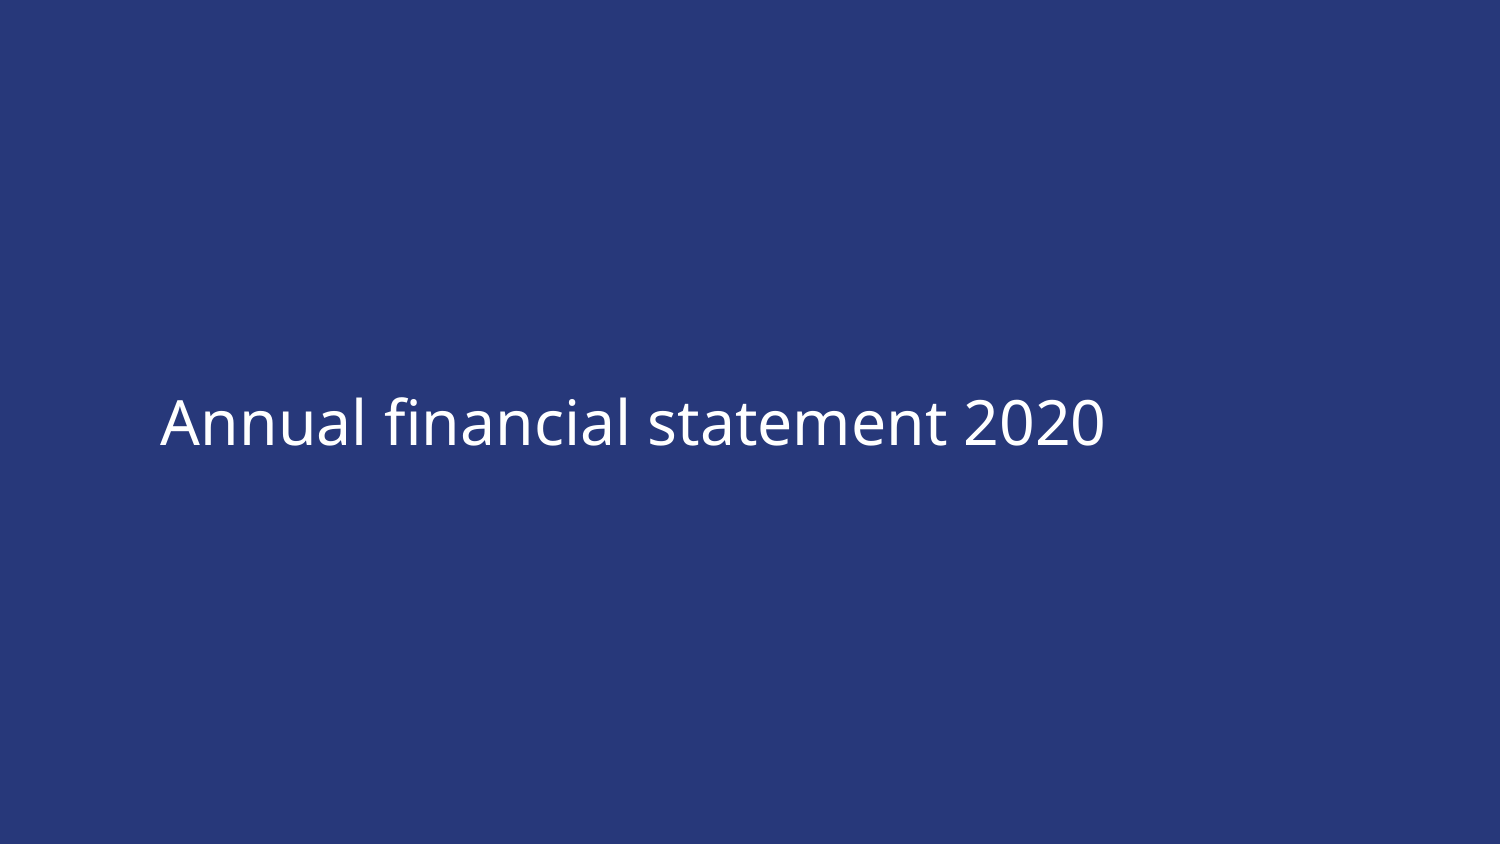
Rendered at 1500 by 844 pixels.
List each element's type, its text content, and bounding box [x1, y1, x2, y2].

text_box Annual financial statement 2020 [145, 368, 1394, 476]
